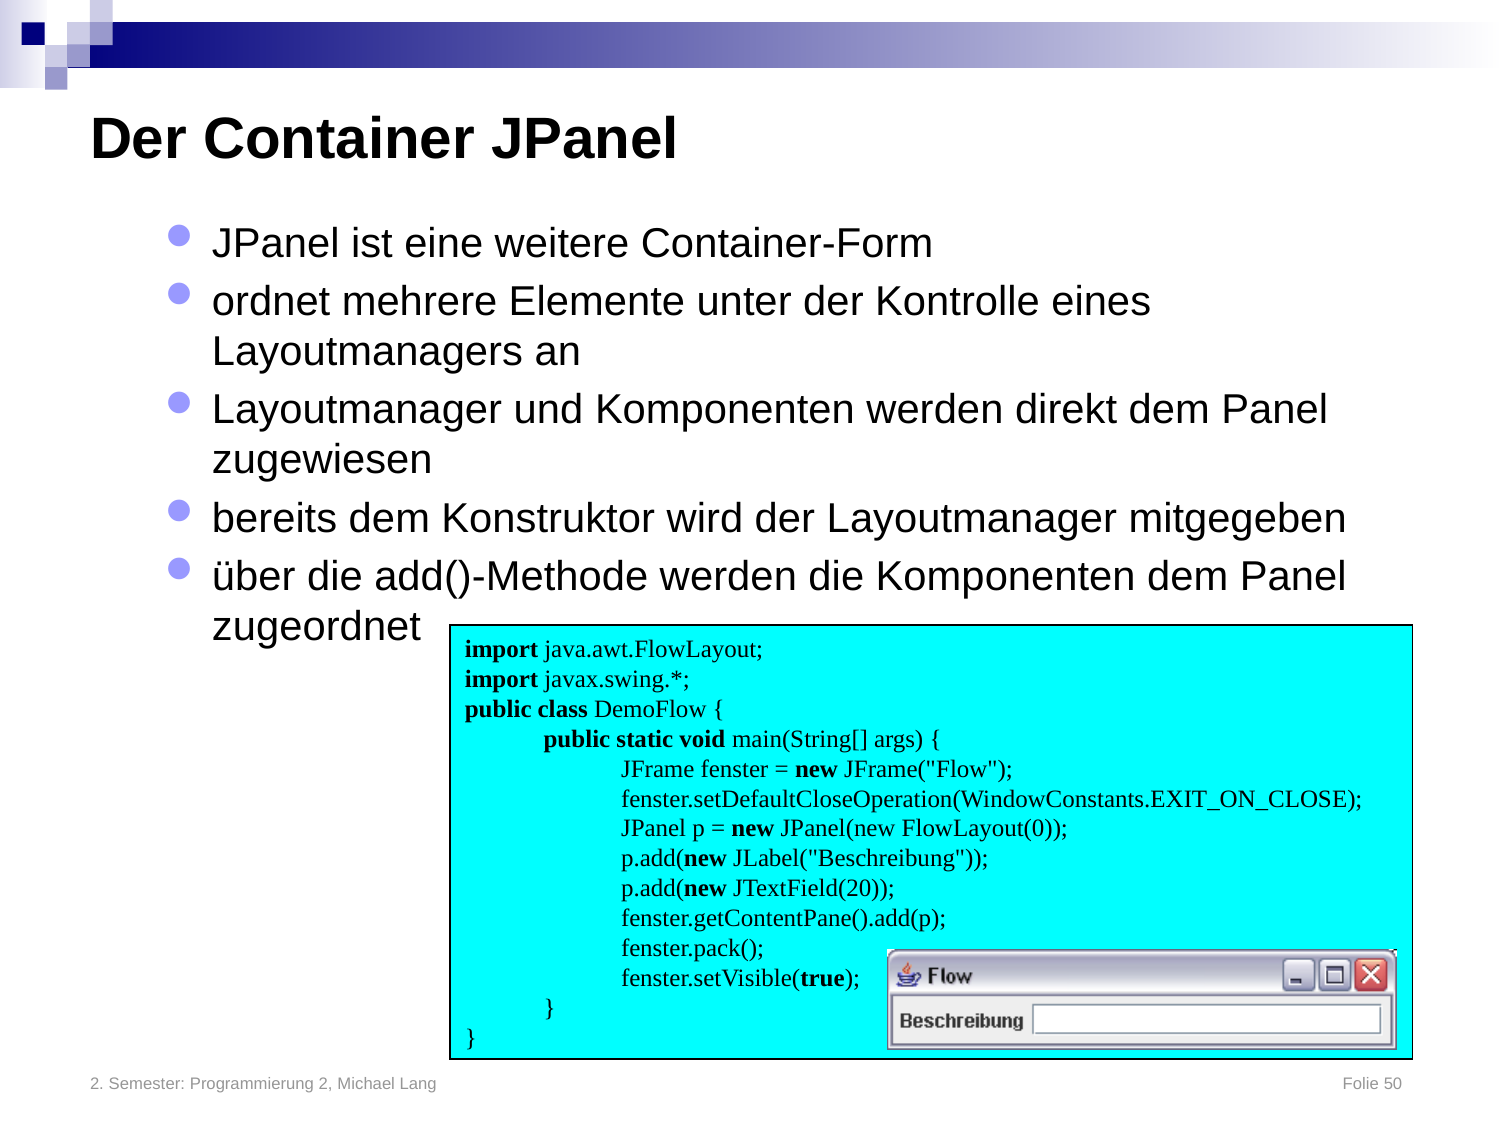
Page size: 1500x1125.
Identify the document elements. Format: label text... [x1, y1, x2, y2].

text_box import java.awt.FlowLayout; import javax.swing.*; public class DemoFlow { public static void main(String[] args) { JFrame fenster = new JFrame("Flow"); fenster.setDefaultCloseOperation(WindowConstants.EXIT_ON_CLOSE); JPanel p = new JPanel(new FlowLayout(0)); p.add(new JLabel("Beschreibung")); p.add(new JTextField(20)); fenster.getContentPane().add(p); fenster.pack(); fenster.setVisible(true); } } [449, 624, 1413, 1059]
list JPanel ist eine weitere Container-Form ordnet mehrere Elemente unter der Kontrolle eines Layoutmanagers an Layoutmanager und Komponenten werden direkt dem Panel zugewiesen bereits dem Konstruktor wird der Layoutmanager mitgegeben über die add()-Methode werden die Komponenten dem Panel zugeordnet [75, 208, 1425, 1025]
title Der Container JPanel [75, 75, 1425, 197]
picture [887, 949, 1398, 1051]
footer 2. Semester: Programmierung 2, Michael Lang Folie 50 [74, 1024, 1426, 1101]
